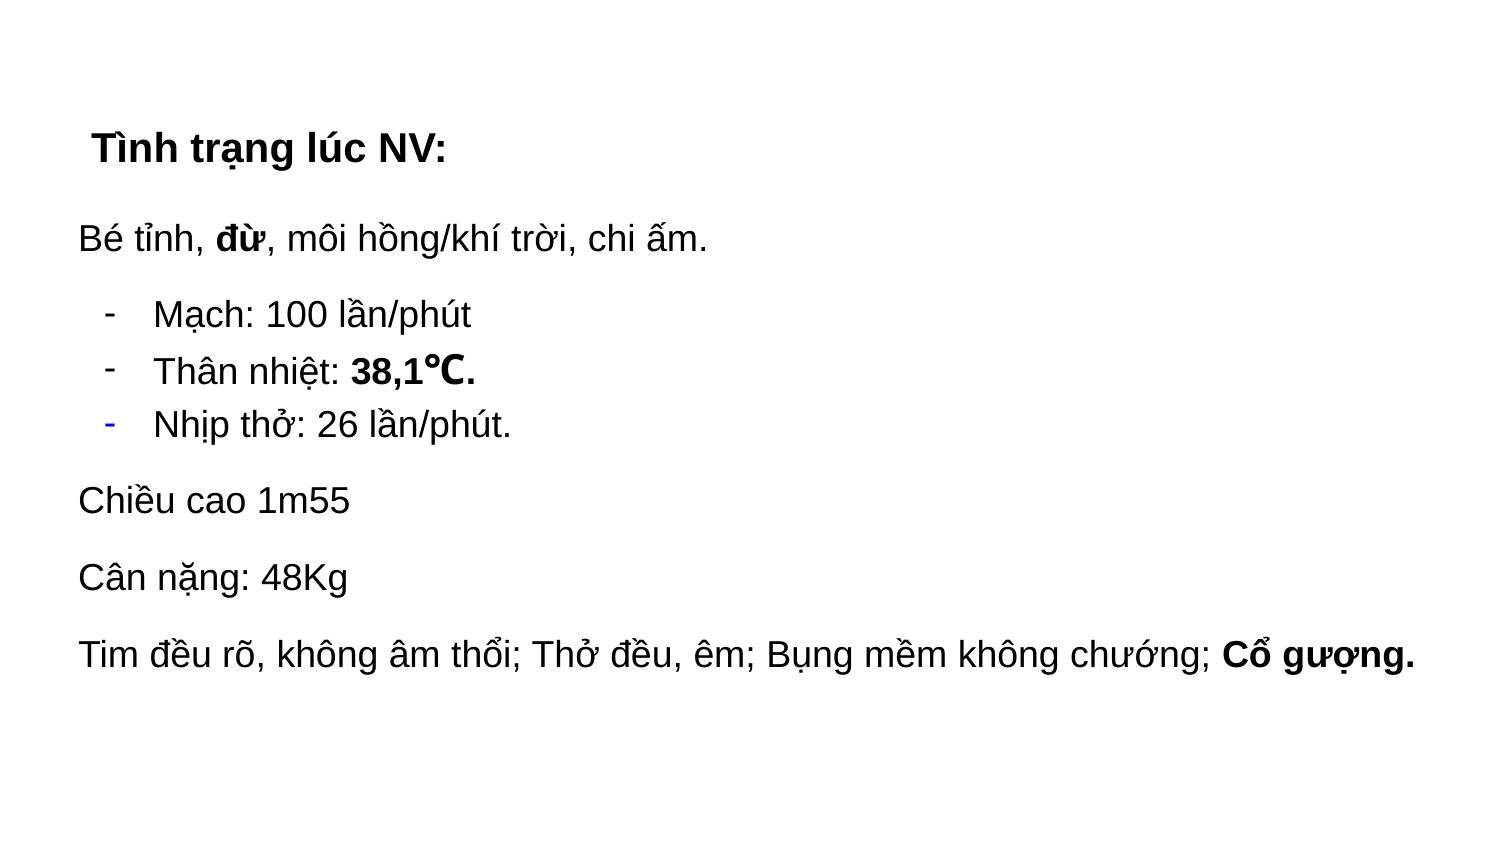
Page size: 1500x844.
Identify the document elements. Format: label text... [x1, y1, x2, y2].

list Bé tỉnh, đừ, môi hồng/khí trời, chi ấm. Mạch: 100 lần/phút Thân nhiệt: 38,1℃. Nhịp thở: 26 lần/phút. Chiều cao 1m55 Cân nặng: 48Kg Tim đều rõ, không âm thổi; Thở đều, êm; Bụng mềm không chướng; Cổ gượng. [63, 191, 1461, 753]
title Tình trạng lúc NV: [76, 98, 1474, 192]
